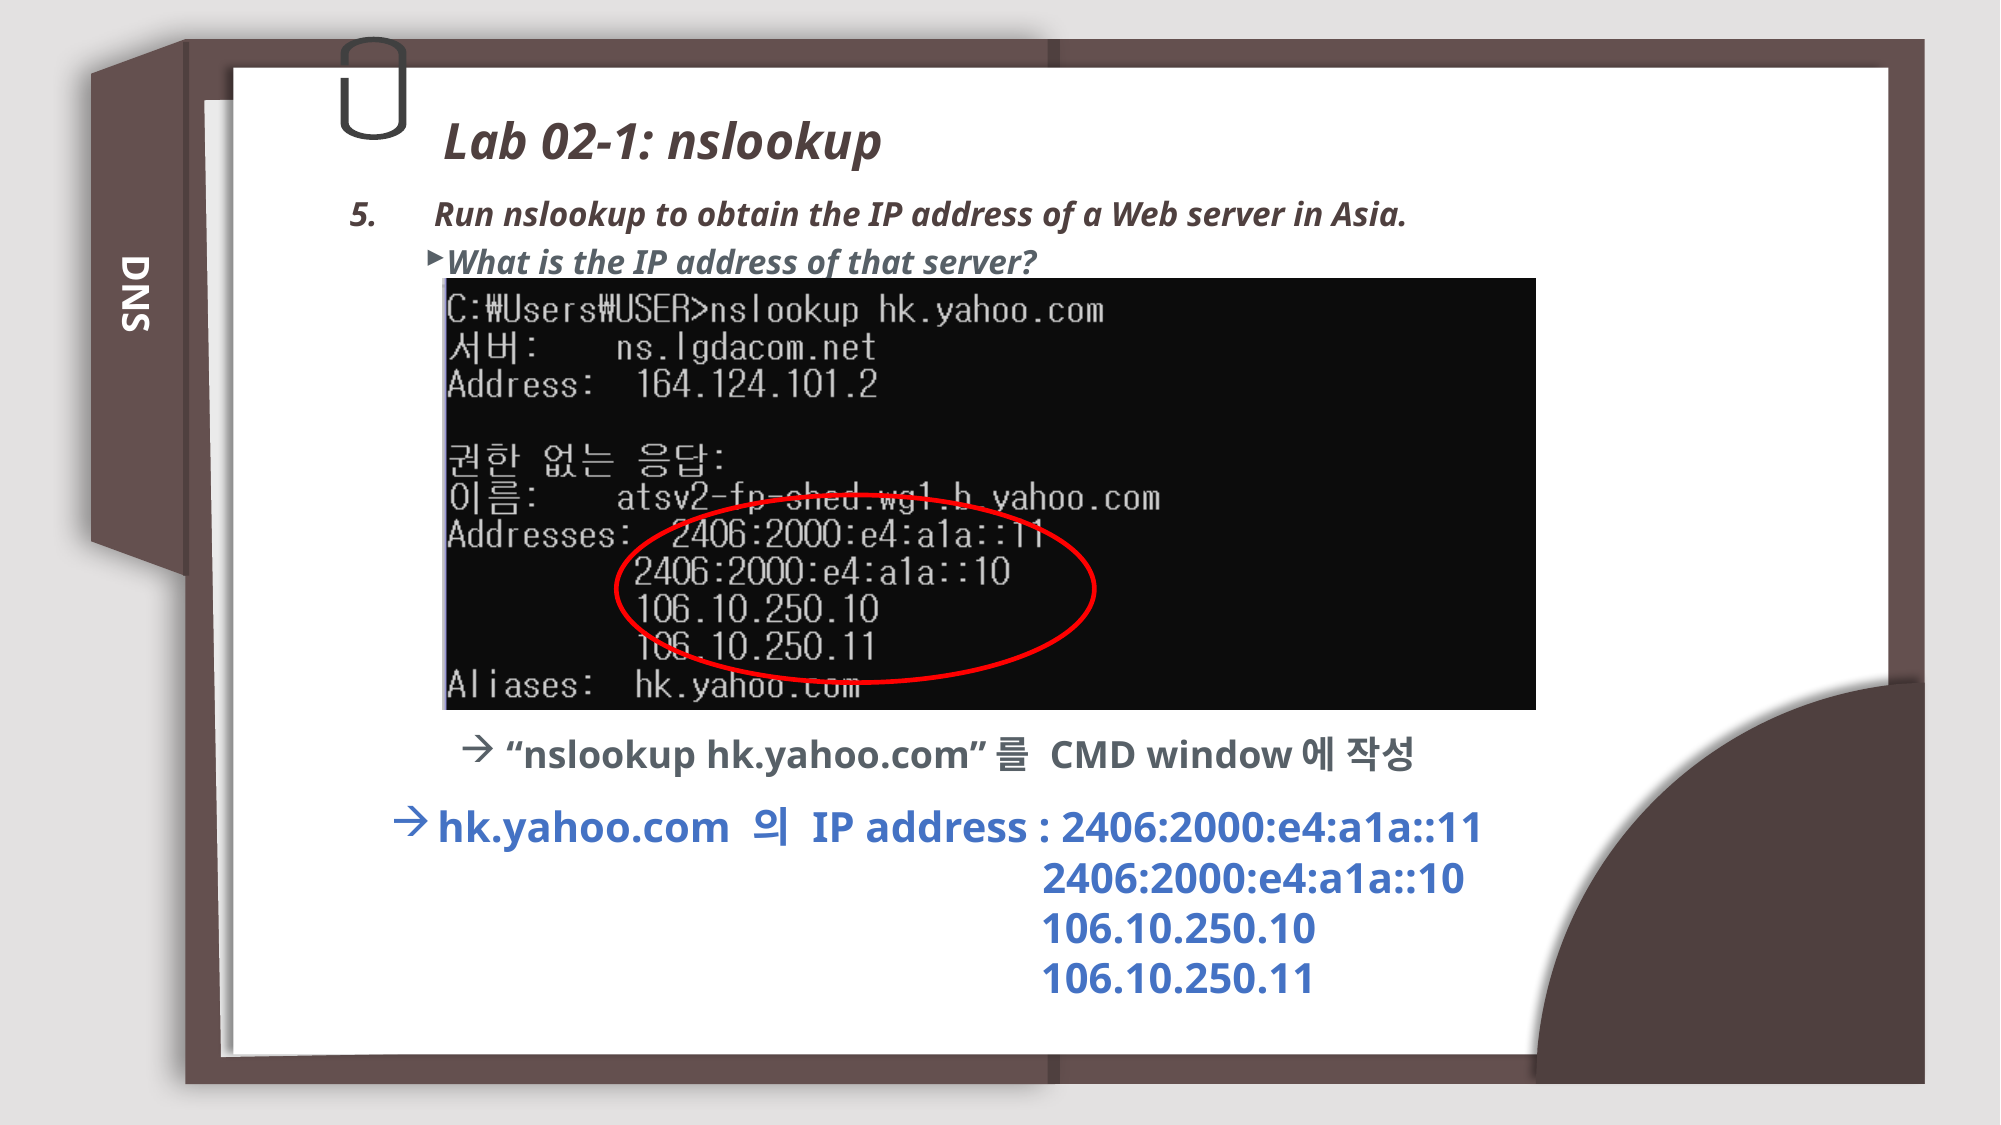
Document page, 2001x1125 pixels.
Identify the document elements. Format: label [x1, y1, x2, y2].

text_box [212, 36, 1889, 1055]
text_box [91, 39, 1925, 1084]
picture [442, 278, 1536, 710]
